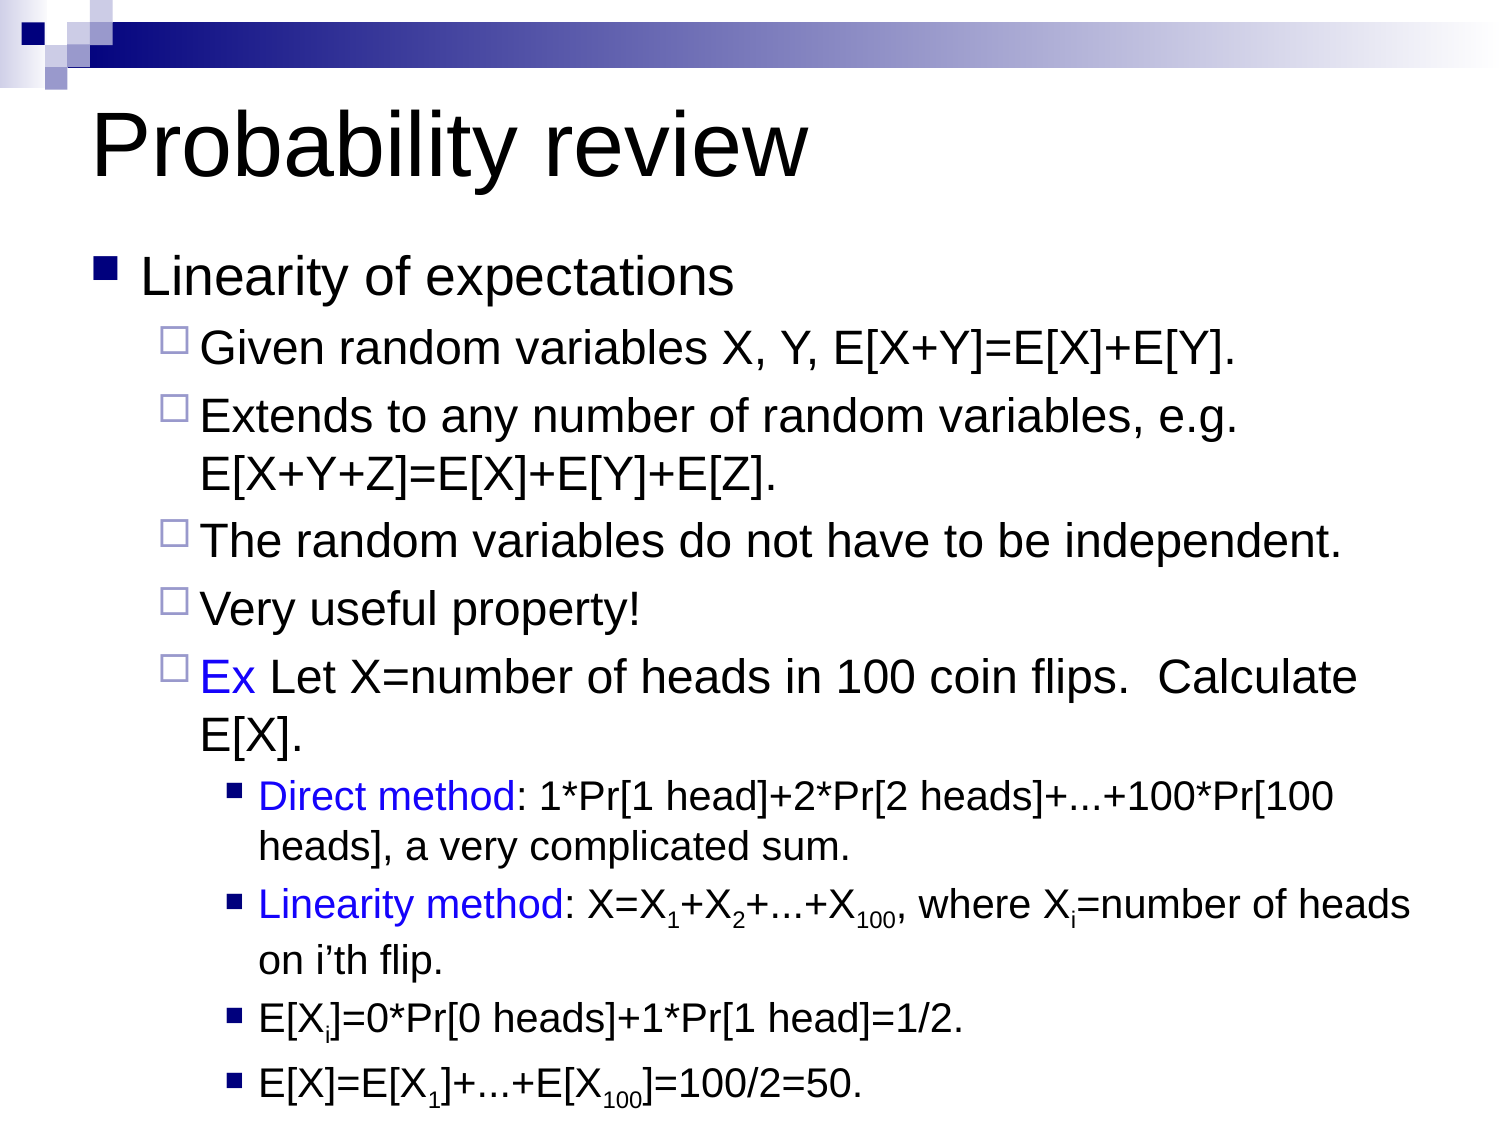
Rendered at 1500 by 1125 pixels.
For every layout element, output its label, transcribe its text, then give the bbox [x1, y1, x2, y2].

list Linearity of expectations Given random variables X, Y, E[X+Y]=E[X]+E[Y]. Extends to any number of random variables, e.g. E[X+Y+Z]=E[X]+E[Y]+E[Z]. The random variables do not have to be independent. Very useful property! Ex Let X=number of heads in 100 coin flips. Calculate E[X]. Direct method: 1*Pr[1 head]+2*Pr[2 heads]+...+100*Pr[100 heads], a very complicated sum. Linearity method: X=X1+X2+...+X100, where Xi=number of heads on i’th flip. E[Xi]=0*Pr[0 heads]+1*Pr[1 head]=1/2. E[X]=E[X1]+...+E[X100]=100/2=50. [75, 232, 1441, 1125]
title Probability review [75, 75, 1425, 205]
